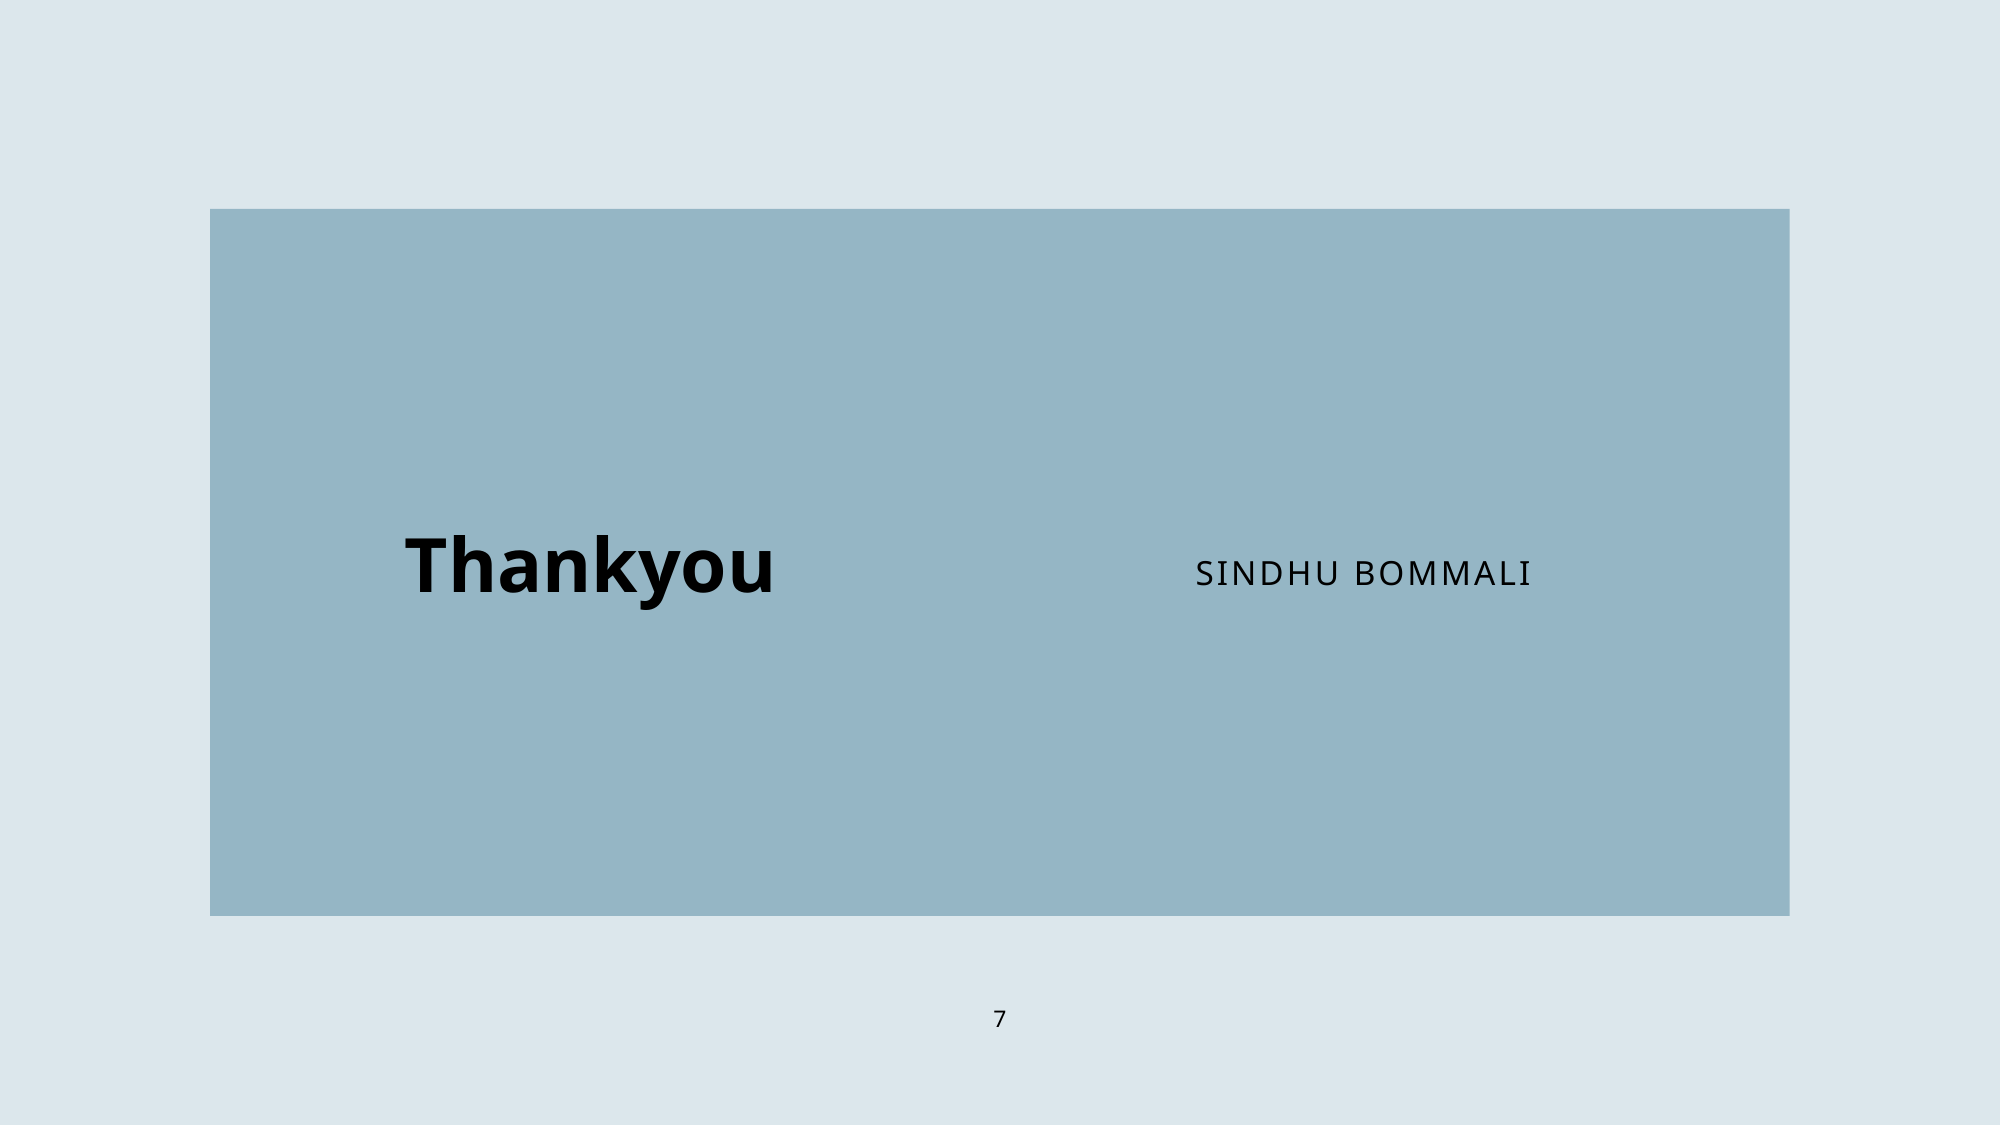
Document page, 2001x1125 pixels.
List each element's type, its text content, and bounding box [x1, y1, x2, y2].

slide_number 7 [908, 916, 1092, 1125]
list Sindhu bommali [1019, 278, 1708, 847]
title Thankyou [246, 208, 935, 917]
